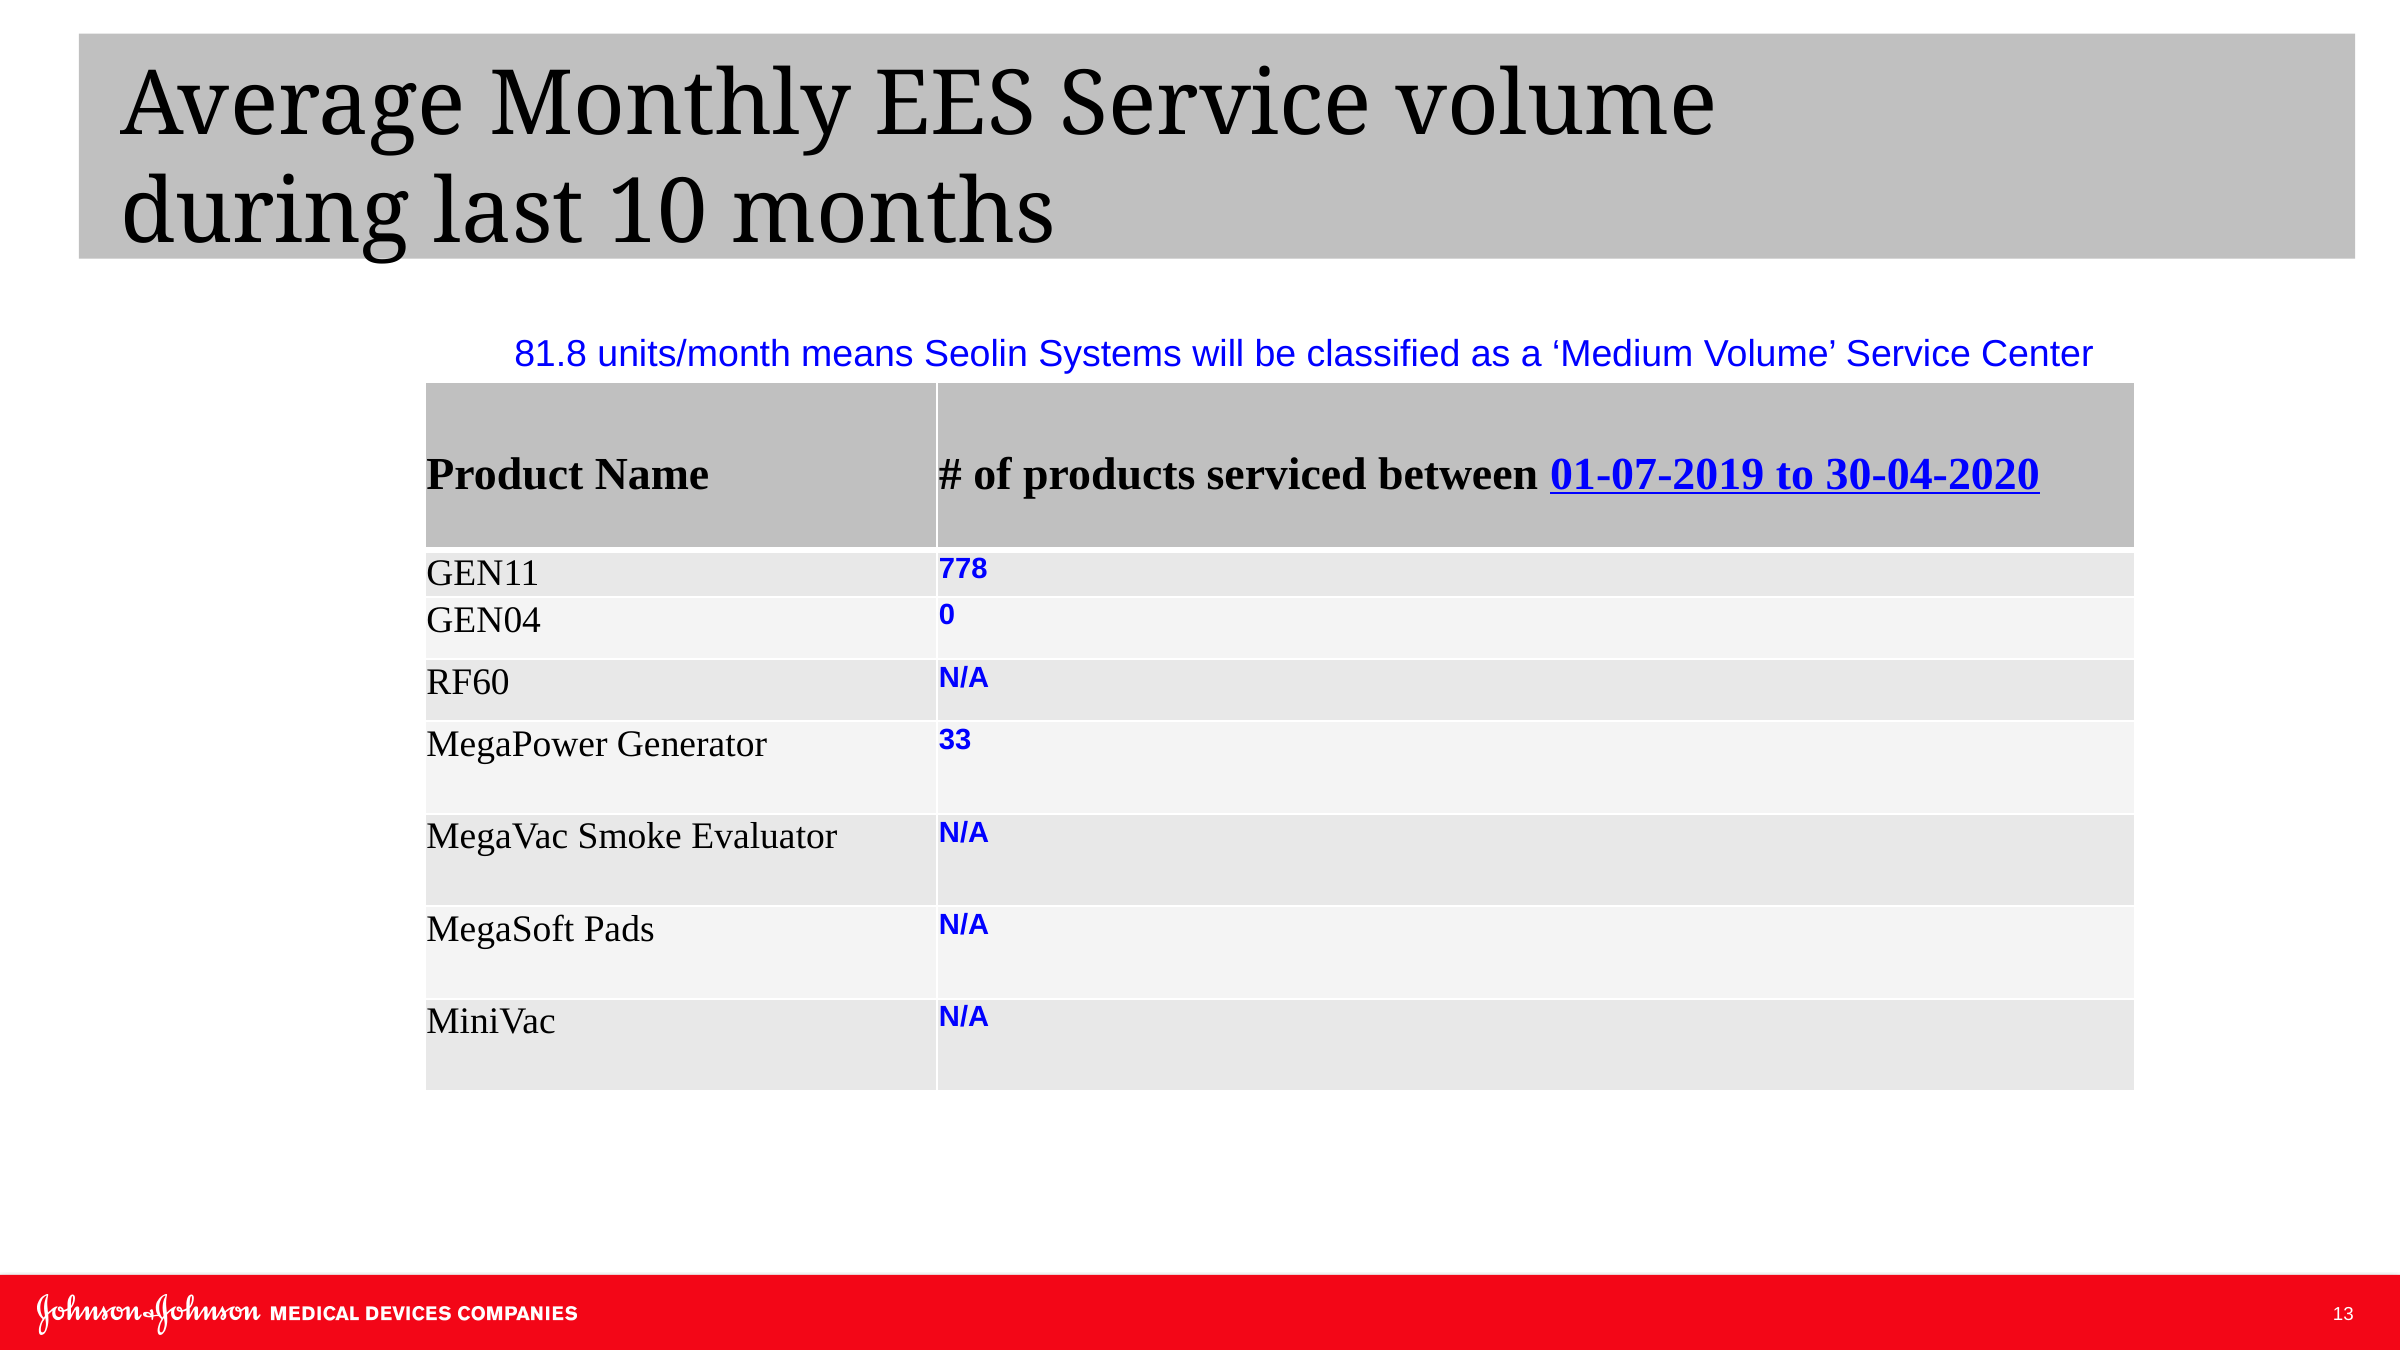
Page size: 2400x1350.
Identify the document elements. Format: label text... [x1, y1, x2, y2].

title Average Monthly EES Service volume during last 10 months [120, 45, 2354, 240]
table_cell 0 [938, 598, 2134, 658]
table_cell 33 [938, 722, 2134, 813]
slide_number 13 [2286, 1274, 2355, 1350]
table_cell RF60 [426, 660, 936, 720]
table_cell N/A [938, 815, 2134, 905]
text_box 81.8 units/month means Seolin Systems will be classified as a ‘Medium Volume’ Service Center [424, 321, 2288, 381]
table_header # of products serviced between 01-07-2019 to 30-04-2020 [938, 383, 2134, 547]
table_cell N/A [938, 660, 2134, 720]
table_cell GEN04 [426, 598, 936, 658]
table_cell MegaVac Smoke Evaluator [426, 815, 936, 905]
text_box Org Chart [78, 33, 2356, 259]
table_cell MiniVac [426, 1000, 936, 1090]
picture [37, 1294, 577, 1335]
table_cell N/A [938, 907, 2134, 998]
table_cell N/A [938, 1000, 2134, 1090]
table_cell MegaSoft Pads [426, 907, 936, 998]
table_cell 778 [938, 553, 2134, 596]
table_header Product Name [426, 383, 936, 547]
table_cell MegaPower Generator [426, 722, 936, 813]
table_cell GEN11 [426, 553, 936, 596]
